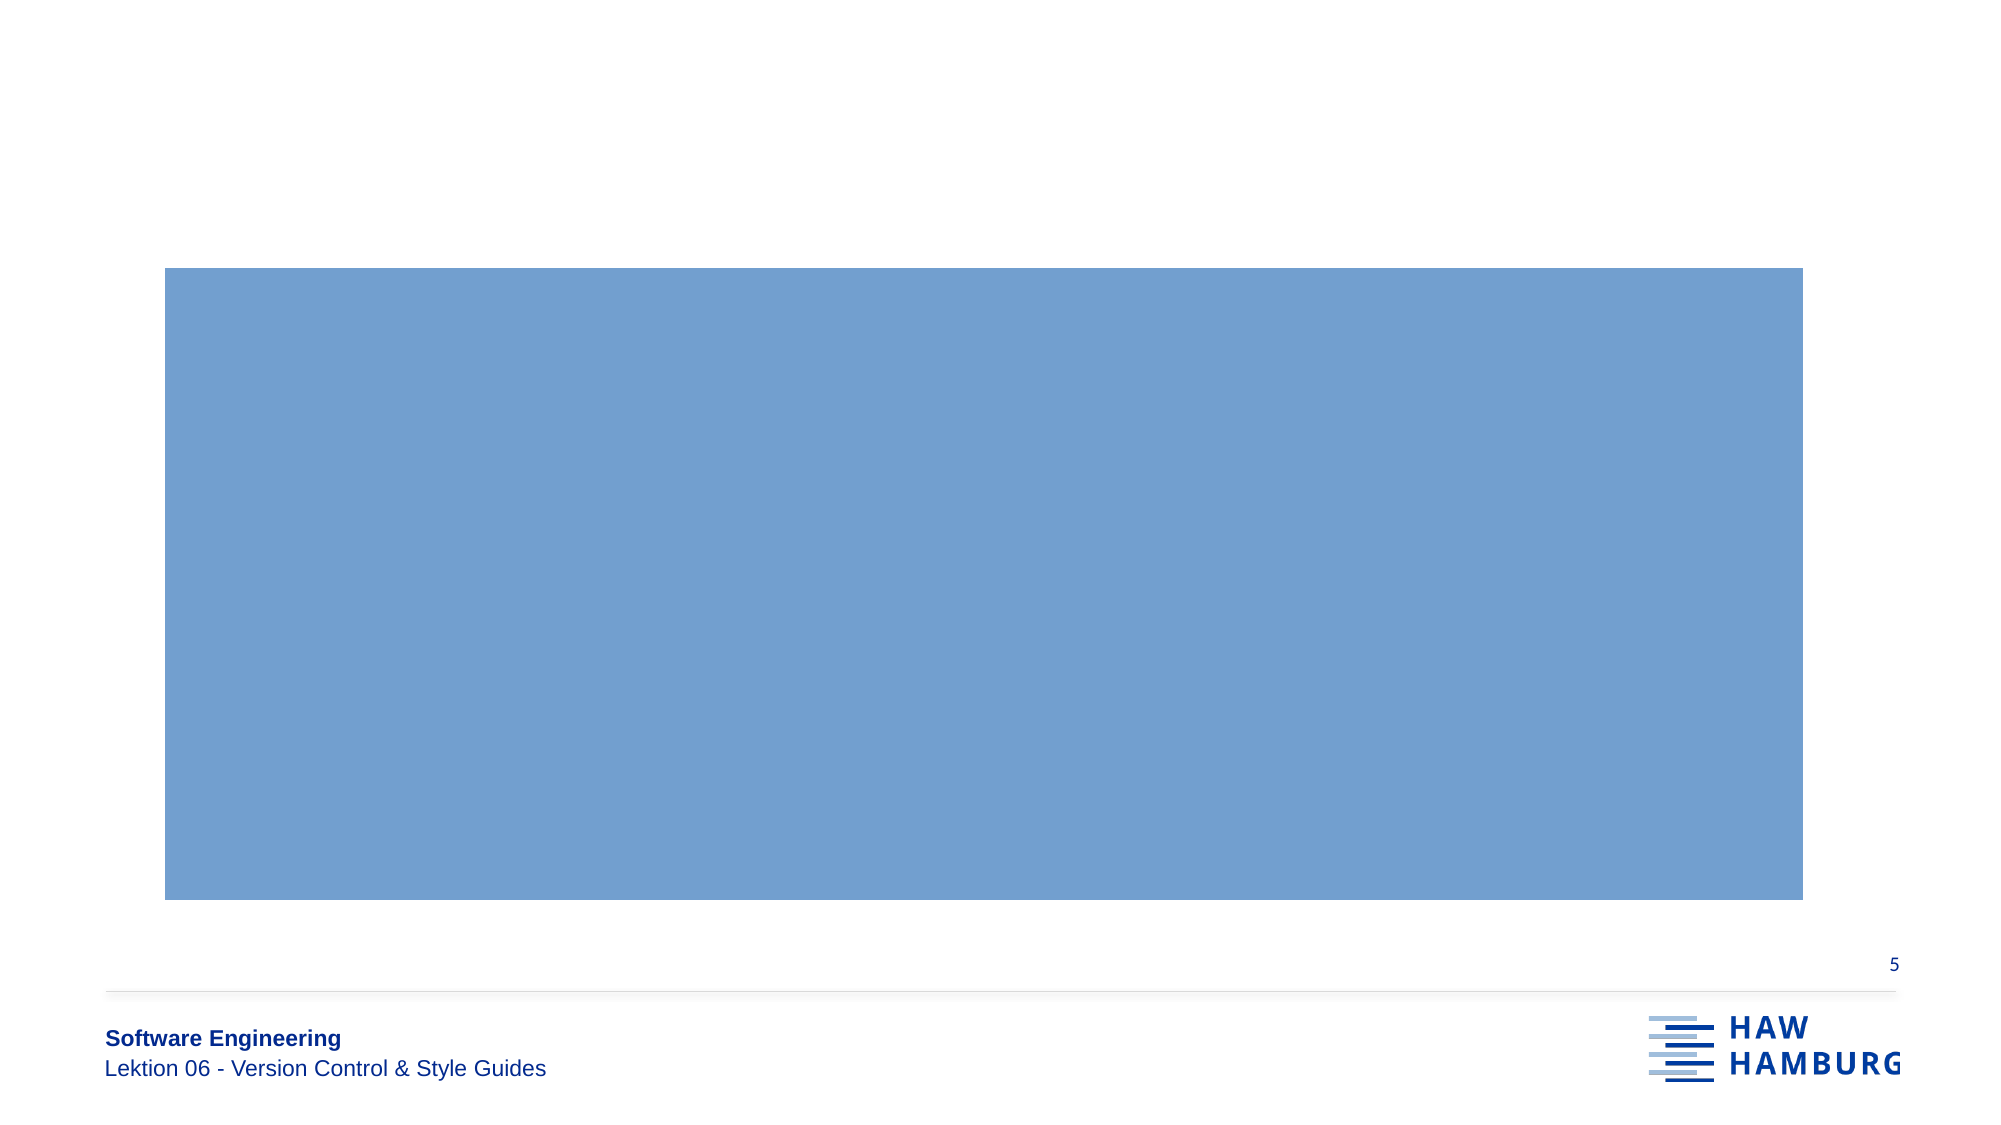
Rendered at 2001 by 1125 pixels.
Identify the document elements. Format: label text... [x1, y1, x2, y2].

slide_number 4 [1433, 932, 1900, 993]
